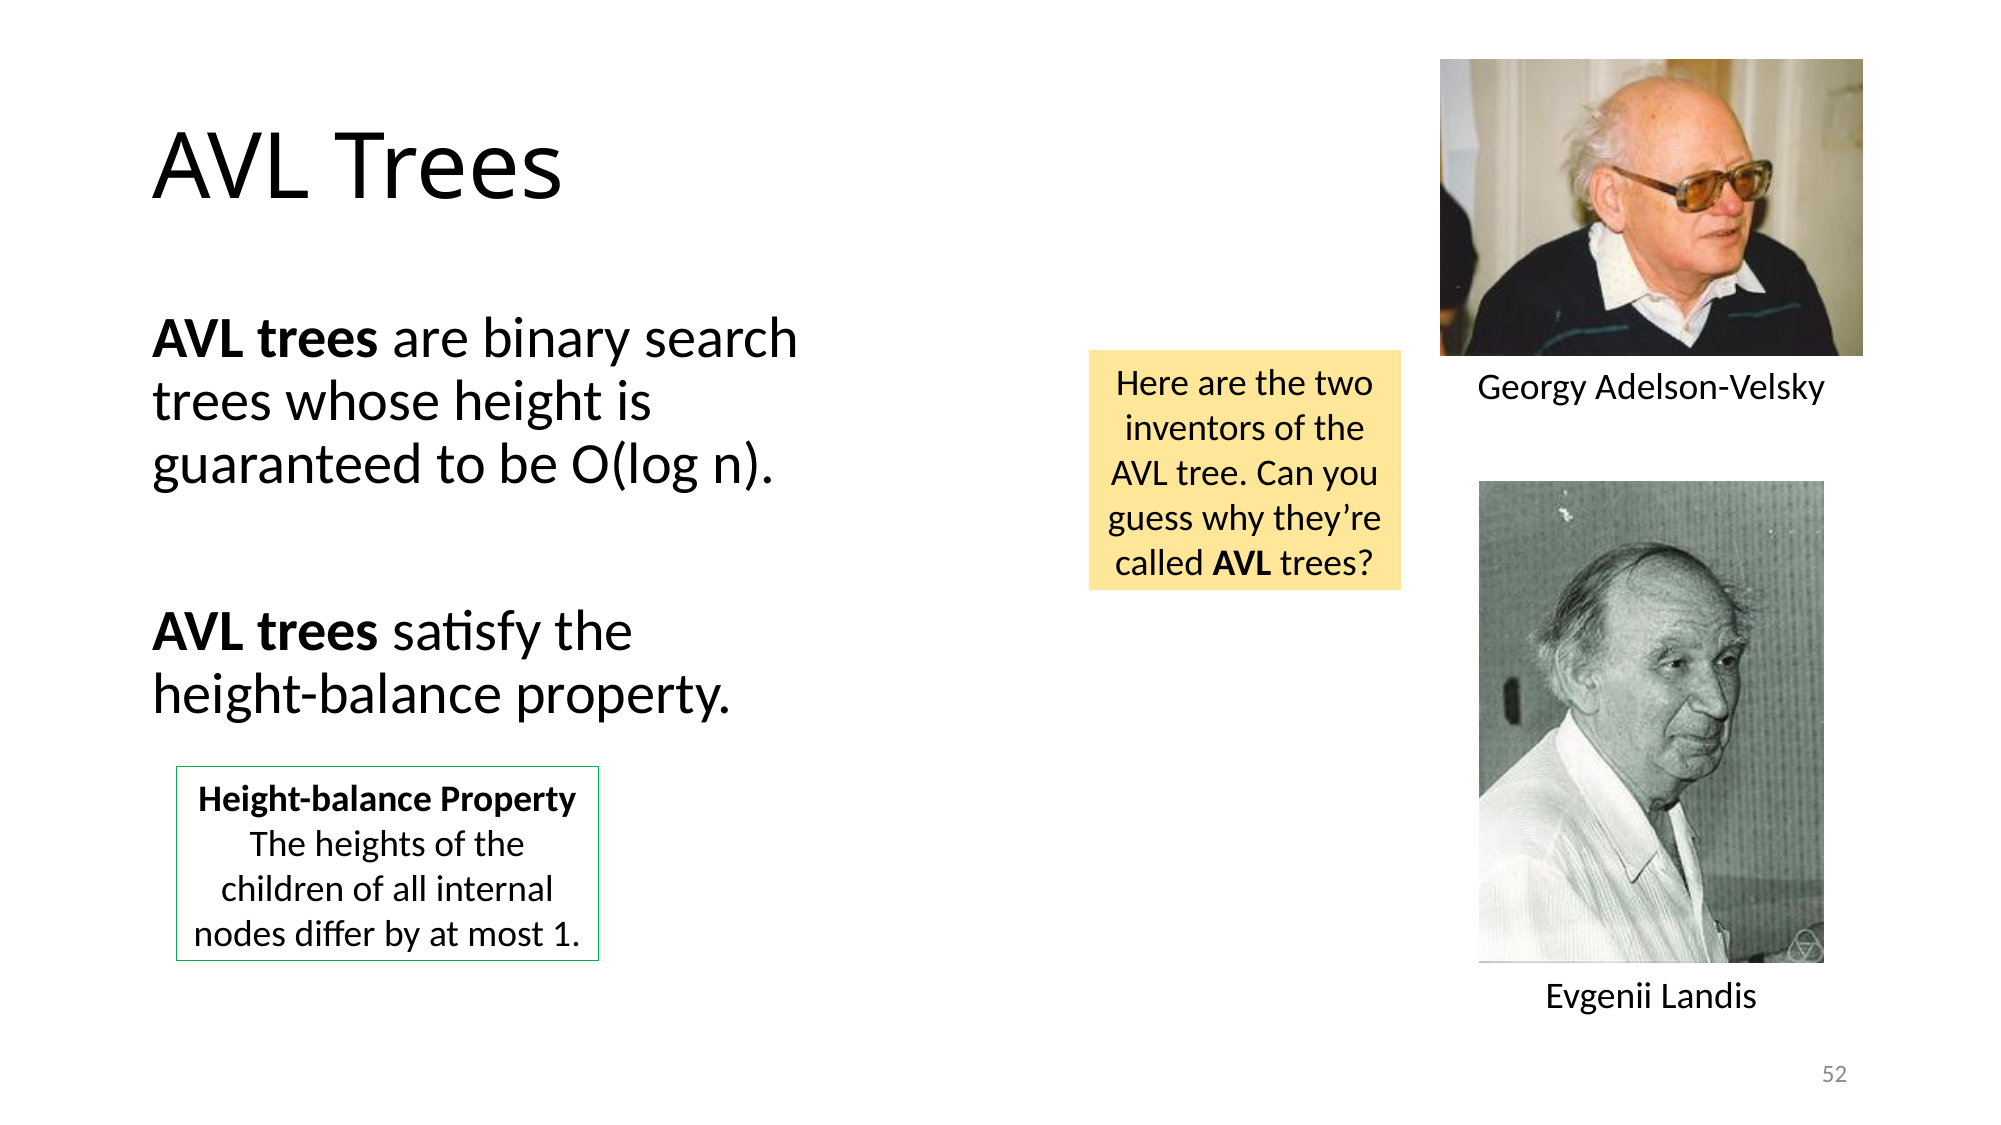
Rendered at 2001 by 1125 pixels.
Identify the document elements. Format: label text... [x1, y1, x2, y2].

slide_number 52 [1412, 1042, 1863, 1103]
title AVL Trees [137, 59, 825, 278]
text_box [1479, 481, 1824, 1024]
text_box Height-balance Property The heights of the children of all internal nodes differ by at most 1. [176, 766, 599, 961]
list AVL trees are binary search trees whose height is guaranteed to be O(log n). AVL trees satisfy the height-balance property. [137, 299, 825, 763]
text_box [1440, 59, 1863, 416]
text_box Here are the two inventors of the AVL tree. Can you guess why they’re called AVL trees? [1088, 350, 1401, 590]
